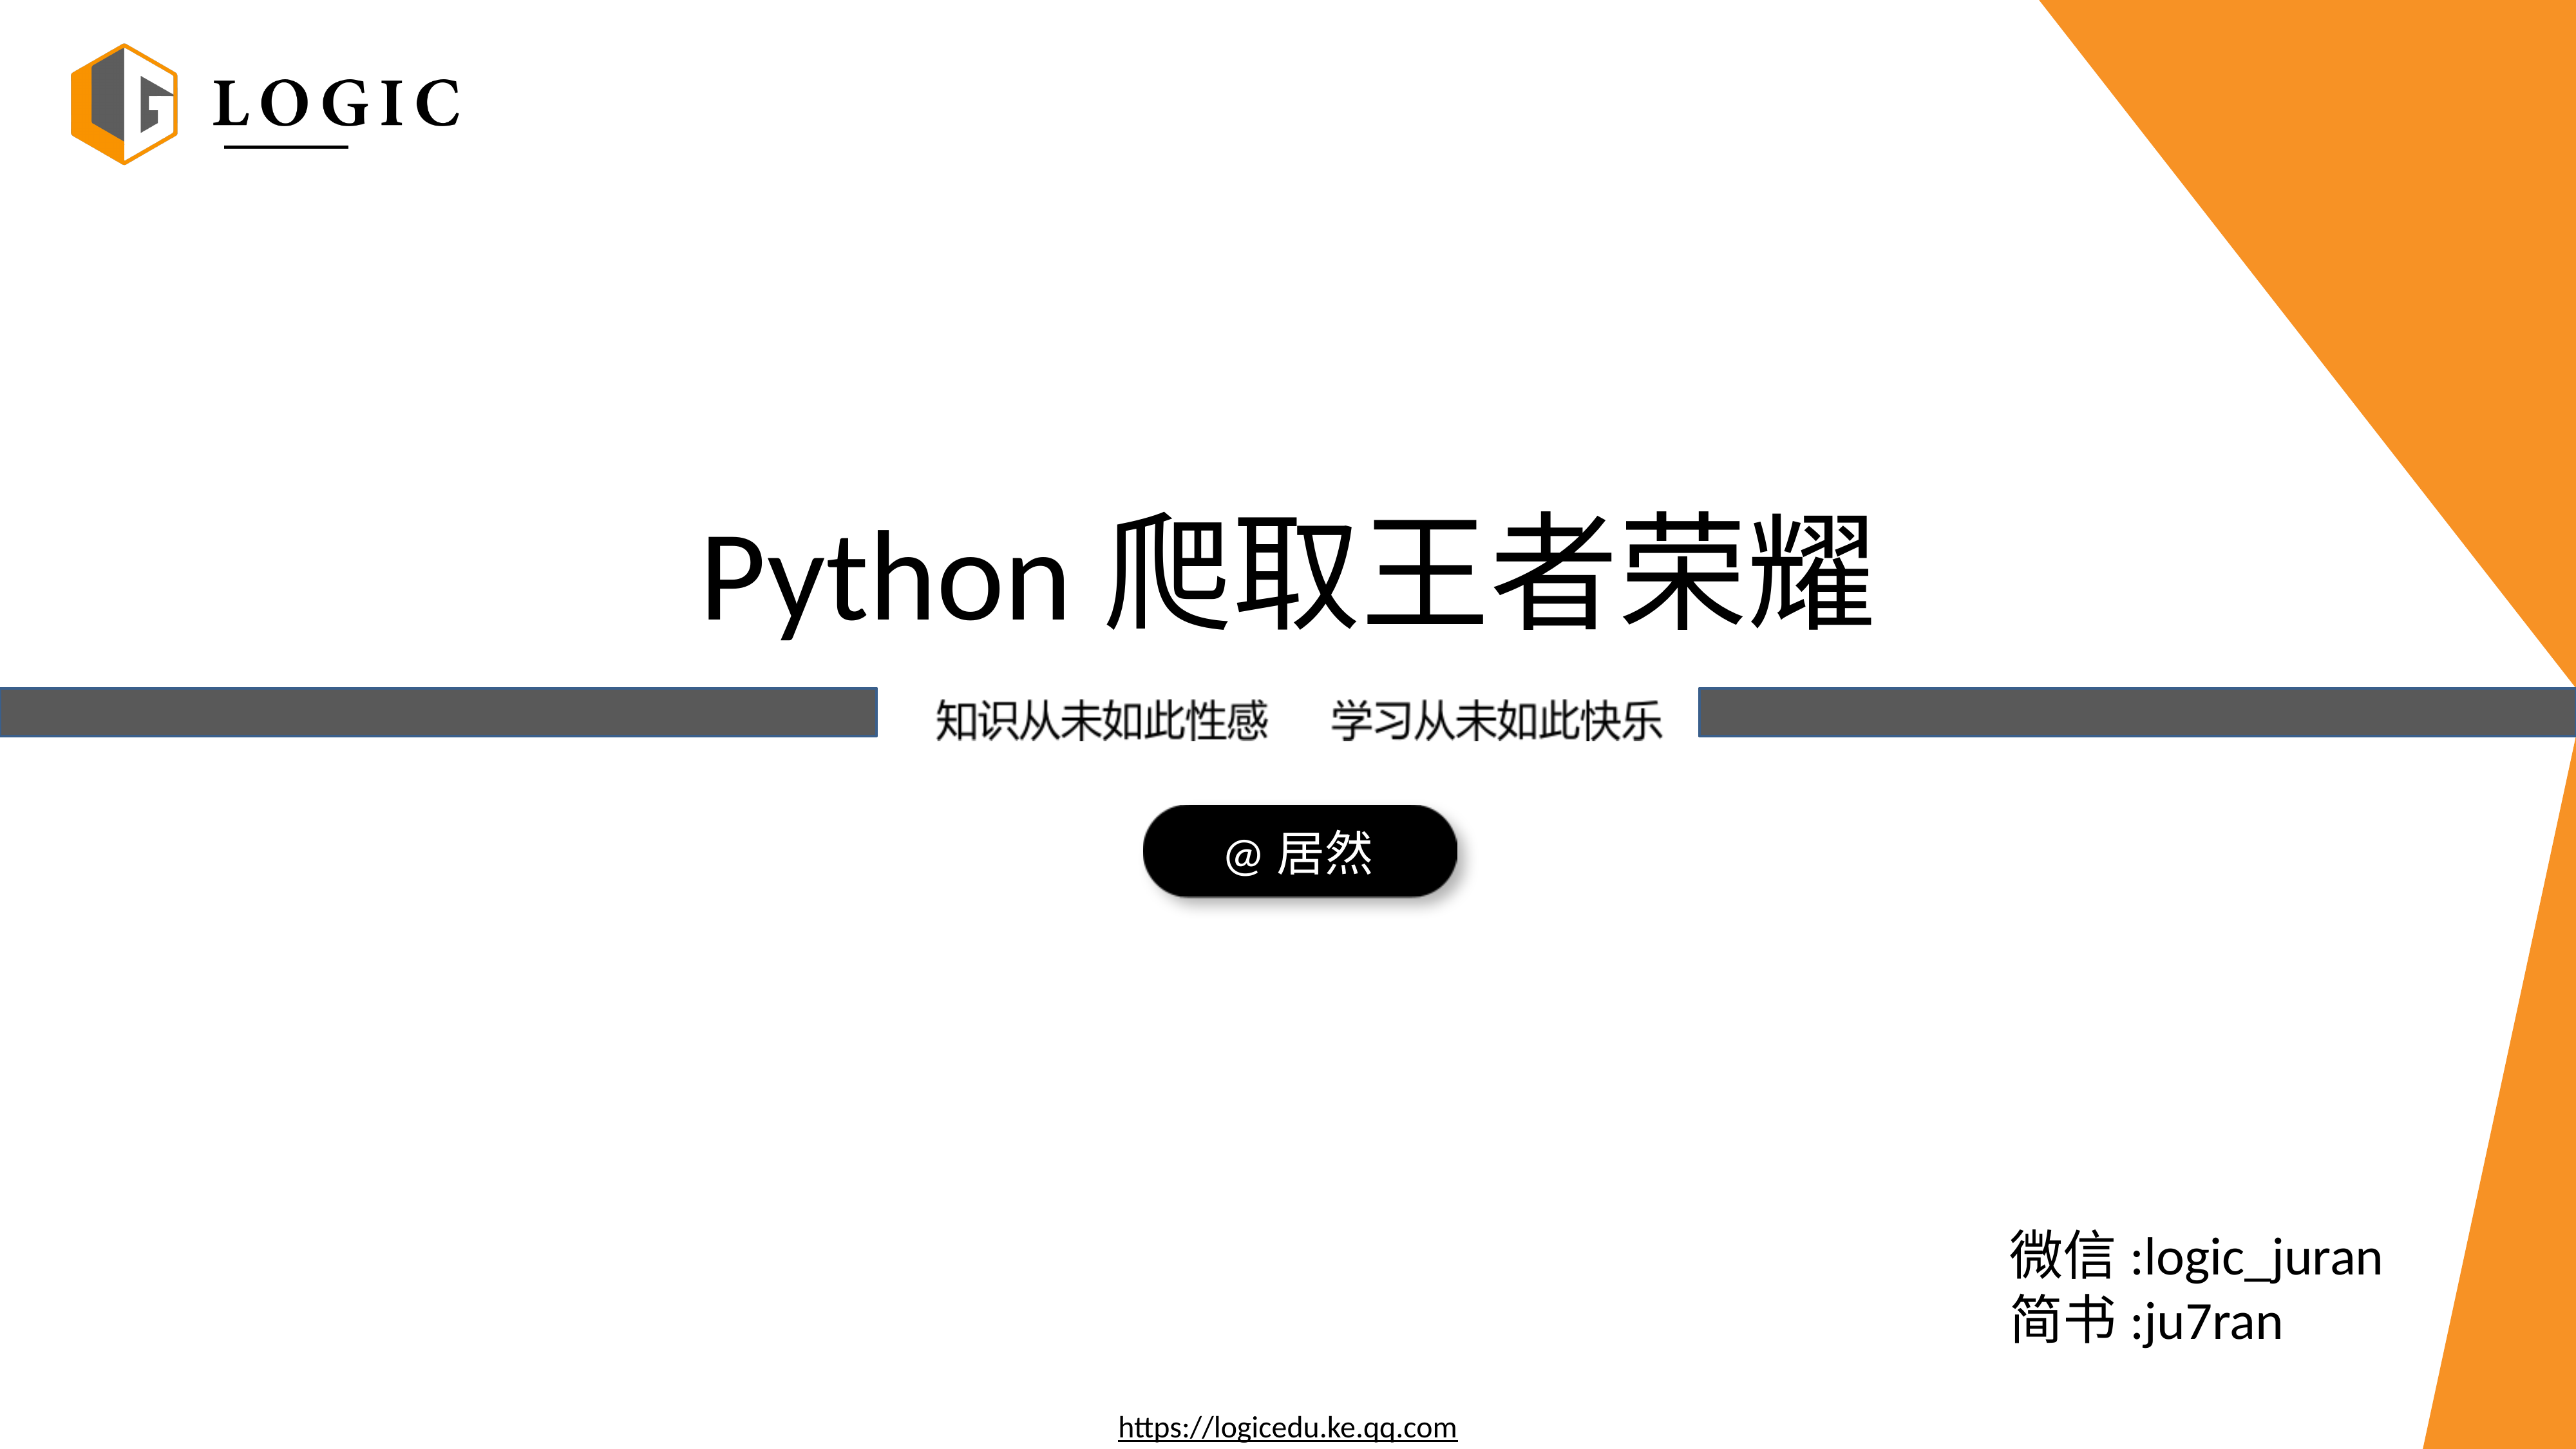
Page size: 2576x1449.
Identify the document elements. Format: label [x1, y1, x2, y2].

text_box [0, 0, 2576, 1449]
